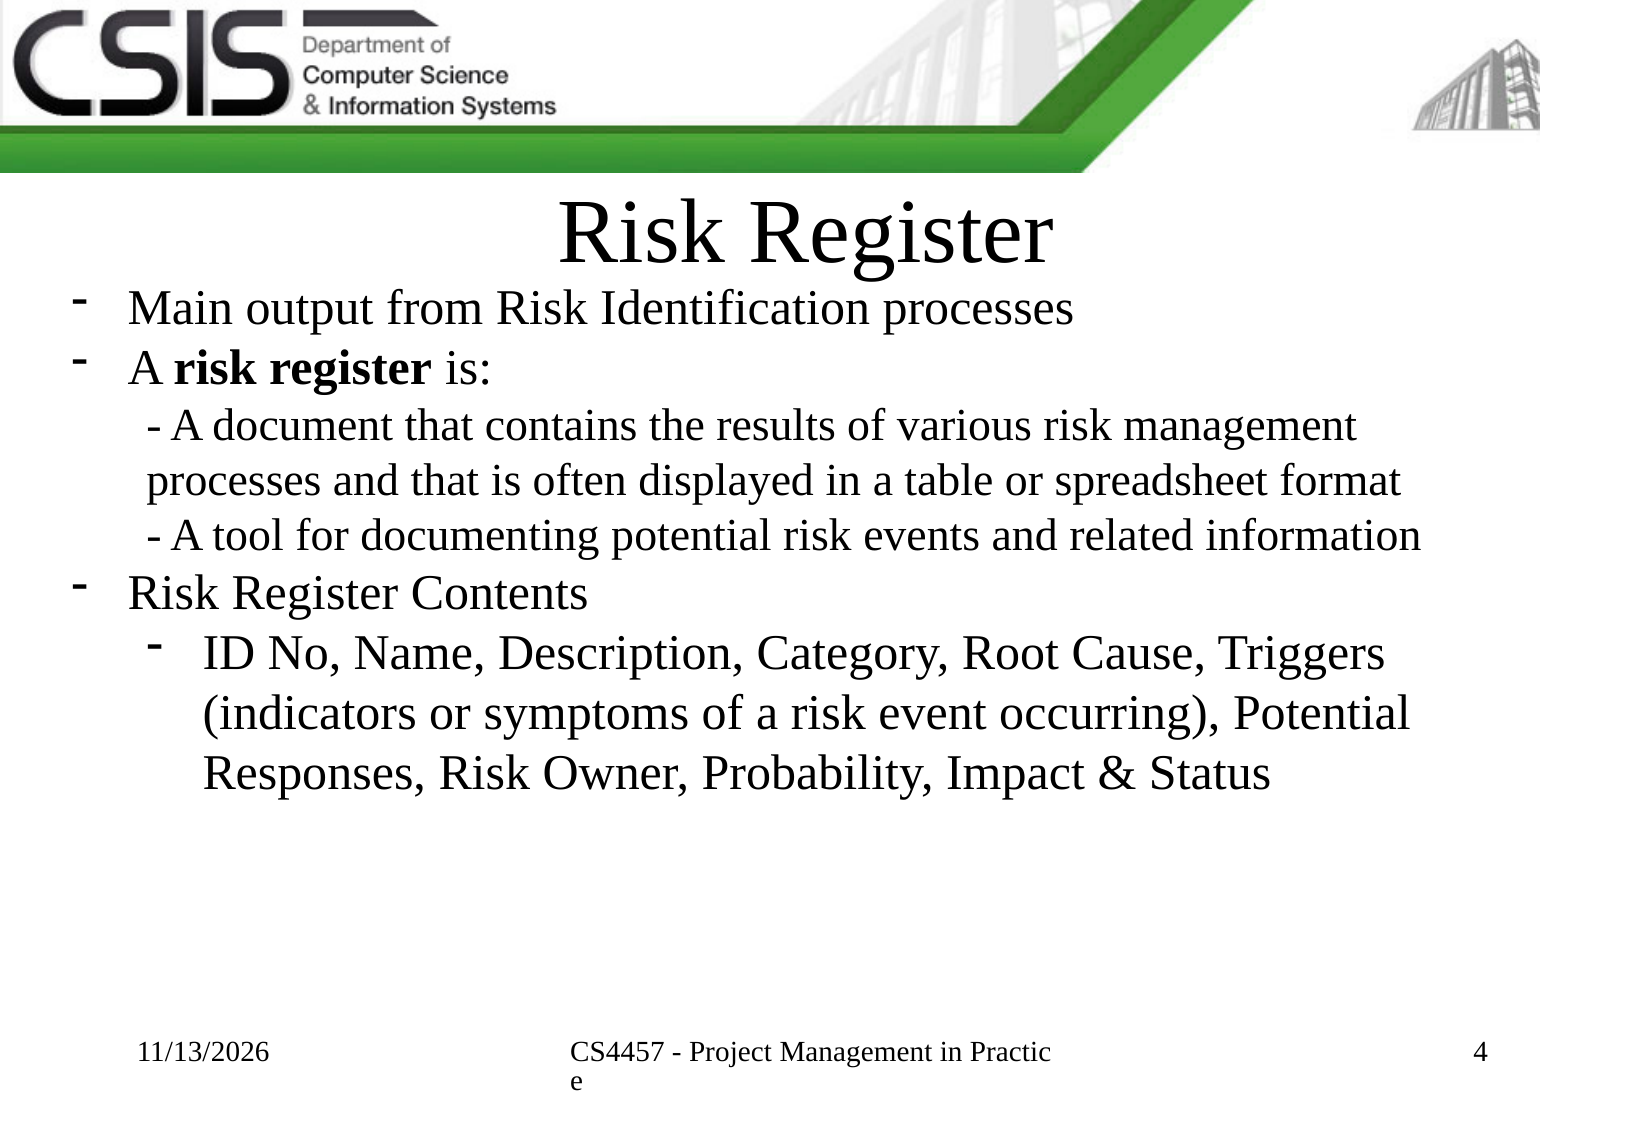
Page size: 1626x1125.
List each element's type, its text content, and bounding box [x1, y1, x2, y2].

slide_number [121, 1024, 461, 1101]
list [0, 0, 1540, 173]
footer CS4457 - Project Management in Practice [554, 1024, 1071, 1101]
title Risk Register [115, 181, 1498, 267]
text_box Main output from Risk Identification processes A risk register is: - A document that contains the results of various risk management processes and that is often displayed in a table or spreadsheet format - A tool for documenting potential risk events and related information Risk Register Contents ID No, Name, Description, Category, Root Cause, Triggers (indicators or symptoms of a risk event occurring), Potential Responses, Risk Owner, Probability, Impact & Status [56, 267, 1522, 867]
slide_number 3 [1164, 1024, 1504, 1101]
